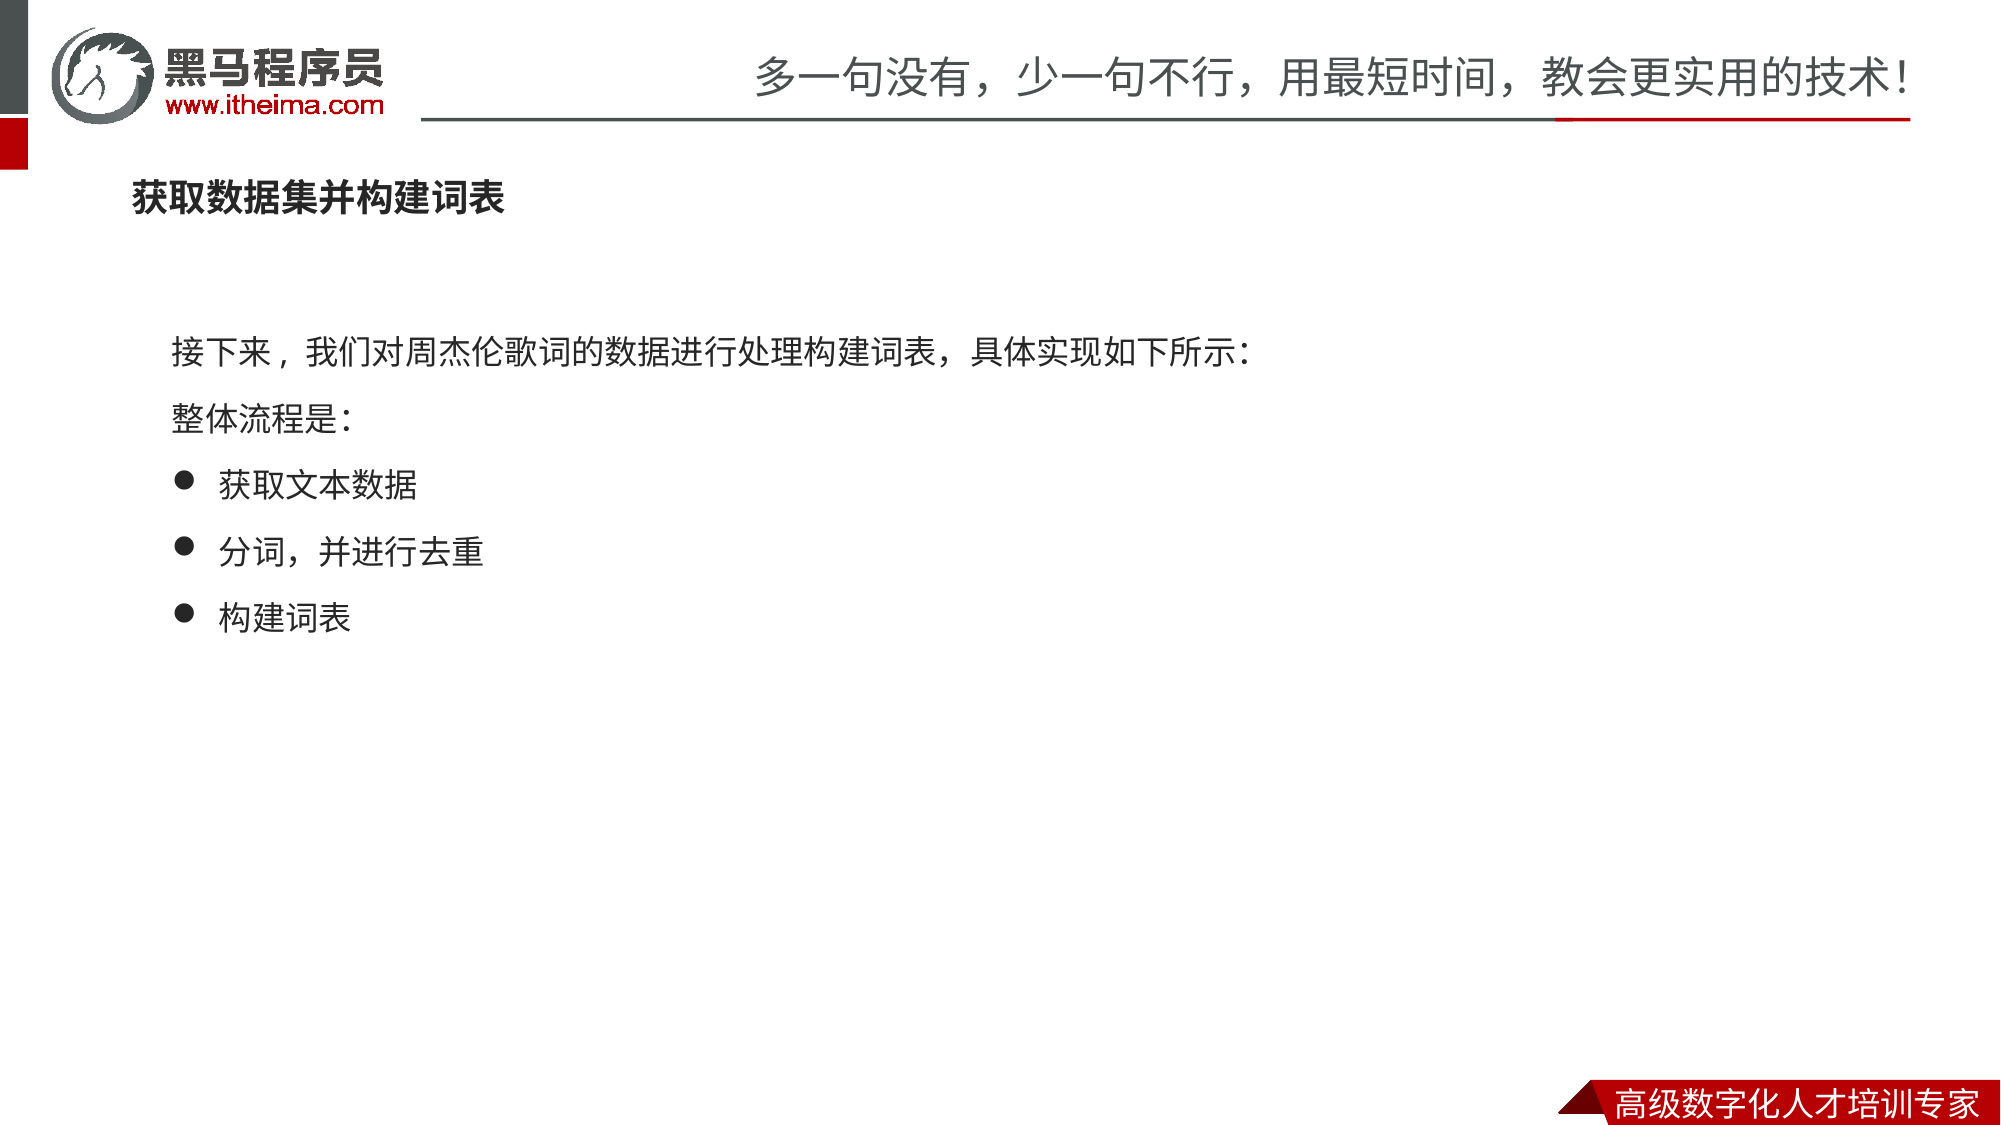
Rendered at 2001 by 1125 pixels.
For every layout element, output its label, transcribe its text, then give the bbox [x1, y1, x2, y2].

list 接下来, 我们对周杰伦歌词的数据进行处理构建词表，具体实现如下所示： 整体流程是： 获取文本数据 分词，并进行去重 构建词表 [157, 303, 1913, 726]
picture [50, 26, 384, 125]
list 获取数据集并构建词表 [116, 154, 1872, 239]
